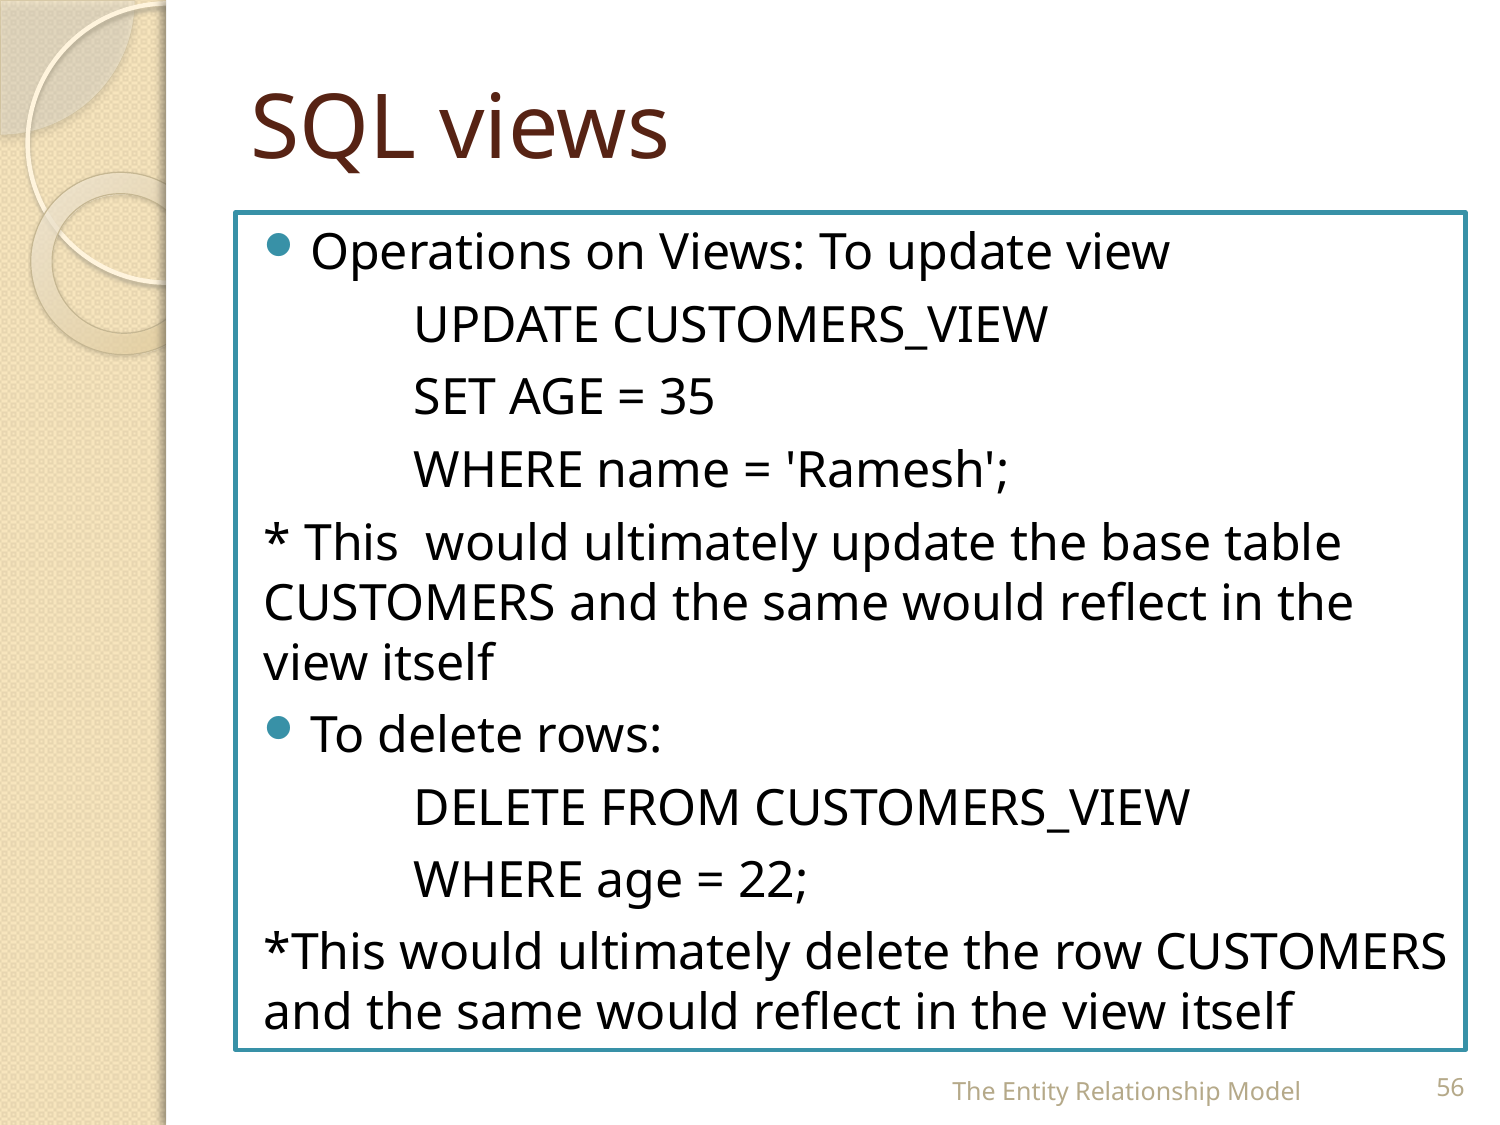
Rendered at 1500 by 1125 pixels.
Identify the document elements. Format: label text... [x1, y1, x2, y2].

list Operations on Views: To update view UPDATE CUSTOMERS_VIEW SET AGE = 35 WHERE name = 'Ramesh'; * This would ultimately update the base table CUSTOMERS and the same would reflect in the view itself To delete rows: DELETE FROM CUSTOMERS_VIEW WHERE age = 22; *This would ultimately delete the row CUSTOMERS and the same would reflect in the view itself [233, 210, 1468, 1052]
footer The Entity Relationship Model [937, 1034, 1413, 1113]
slide_number 56 [1413, 1034, 1488, 1113]
title SQL views [235, 45, 1466, 200]
